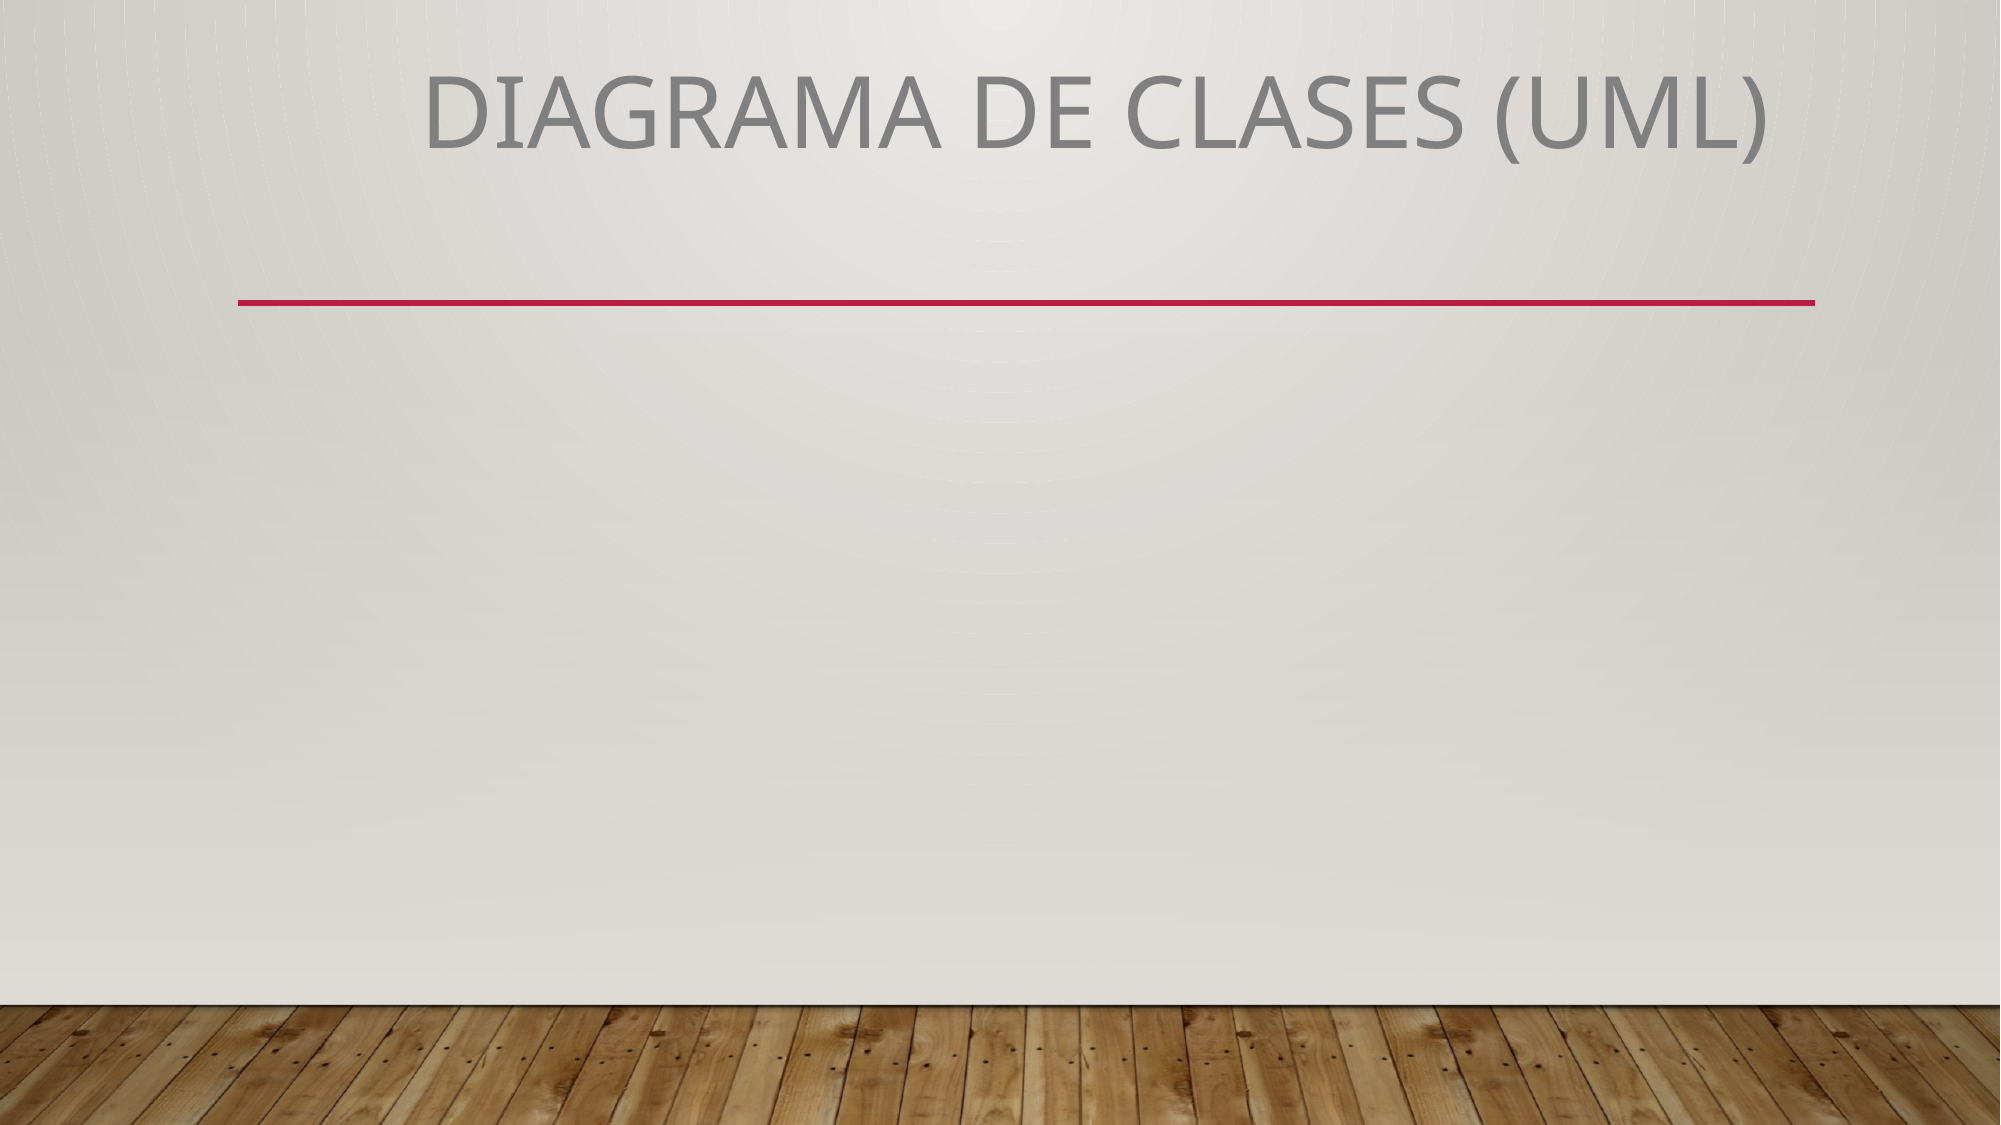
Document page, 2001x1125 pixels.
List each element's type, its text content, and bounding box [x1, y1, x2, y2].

picture [0, 1005, 2000, 1125]
title DIAGRAMA DE CLASES (UML) [304, 54, 1888, 231]
